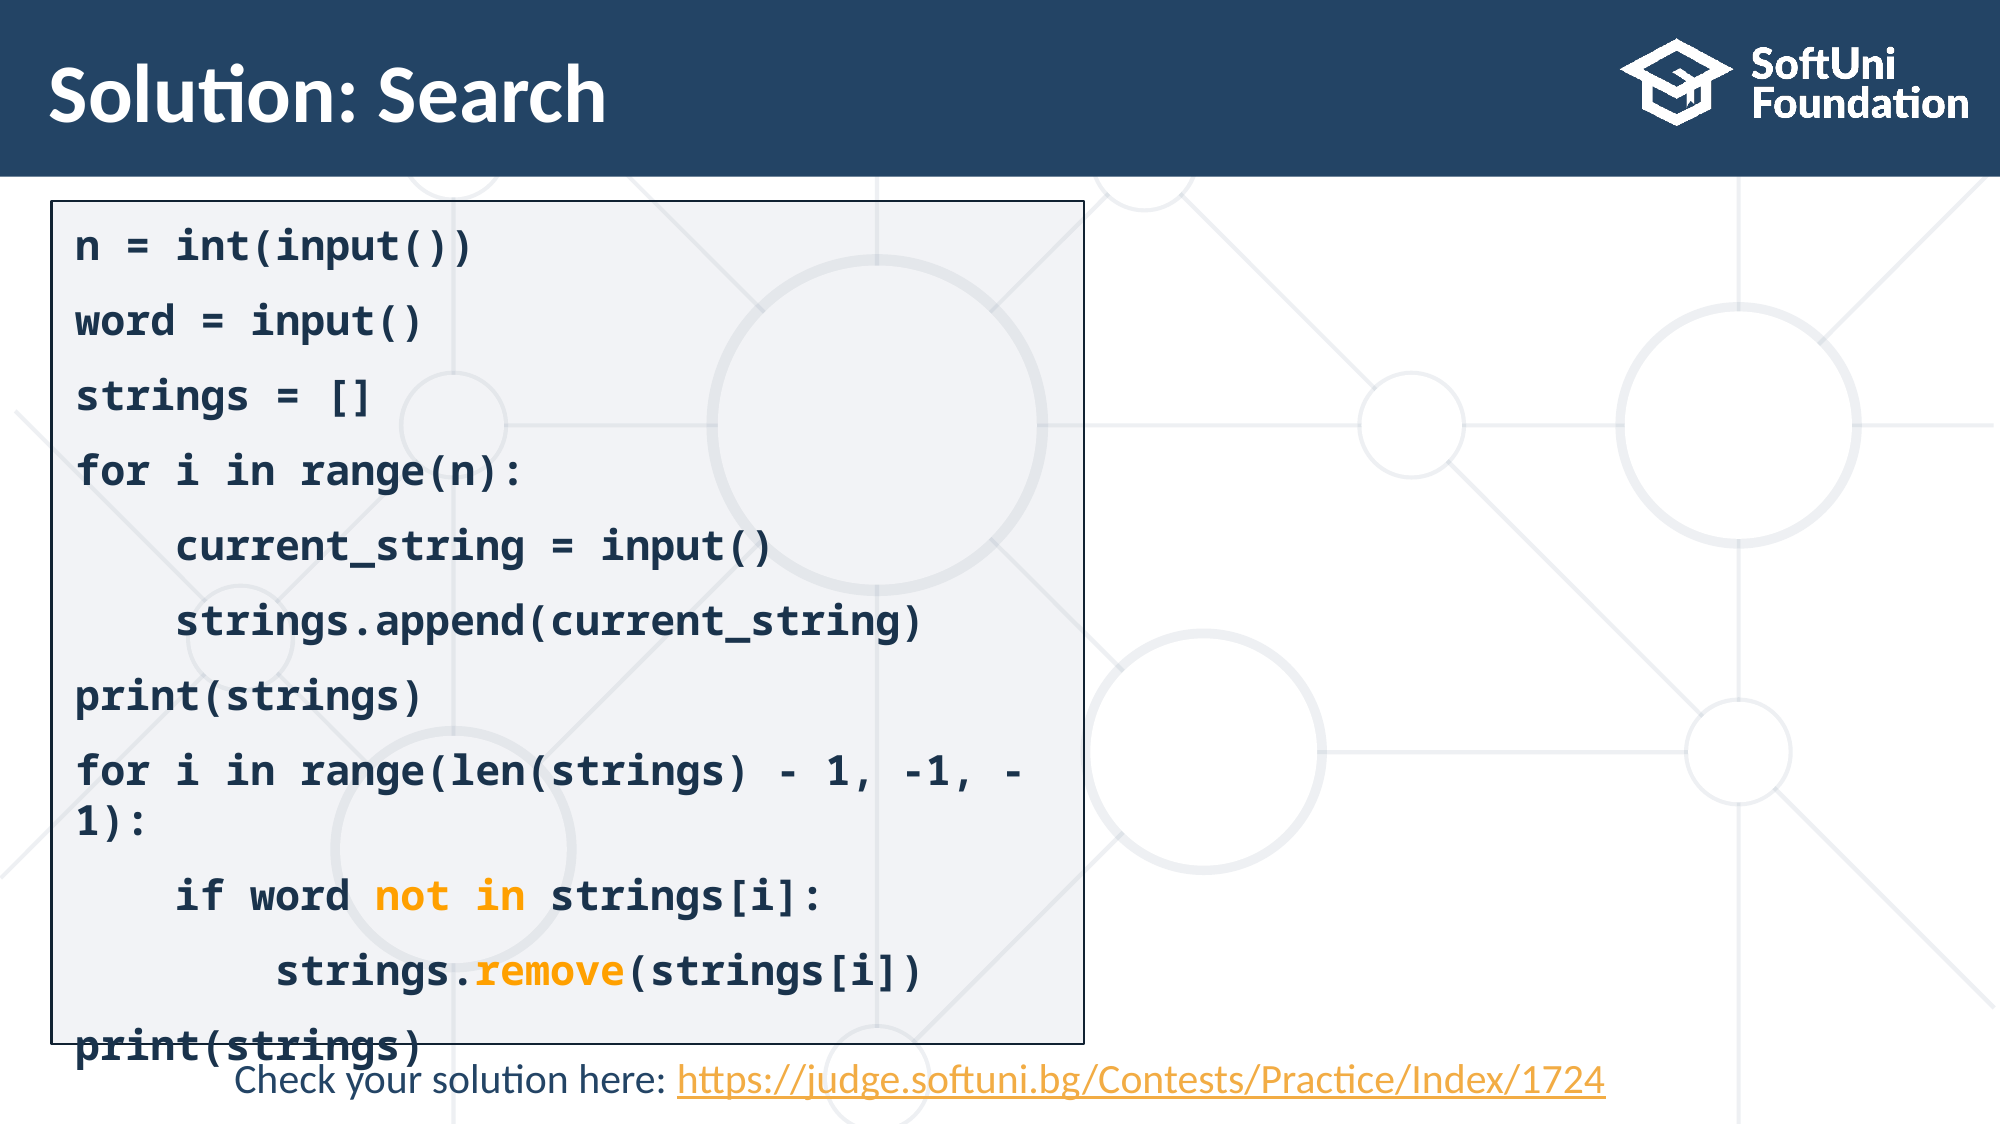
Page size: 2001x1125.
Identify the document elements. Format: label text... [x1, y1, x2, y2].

text_box Check your solution here: https://judge.softuni.bg/Contests/Practice/Index/1724 [51, 1044, 1789, 1109]
title Solution: Search [31, 16, 1591, 162]
picture [1619, 38, 1968, 126]
list n = int(input()) word = input() strings = [] for i in range(n): current_string = input() strings.append(current_string) print(strings) for i in range(len(strings) - 1, -1, -1): if word not in strings[i]: strings.remove(strings[i]) print(strings) [50, 200, 1085, 1045]
